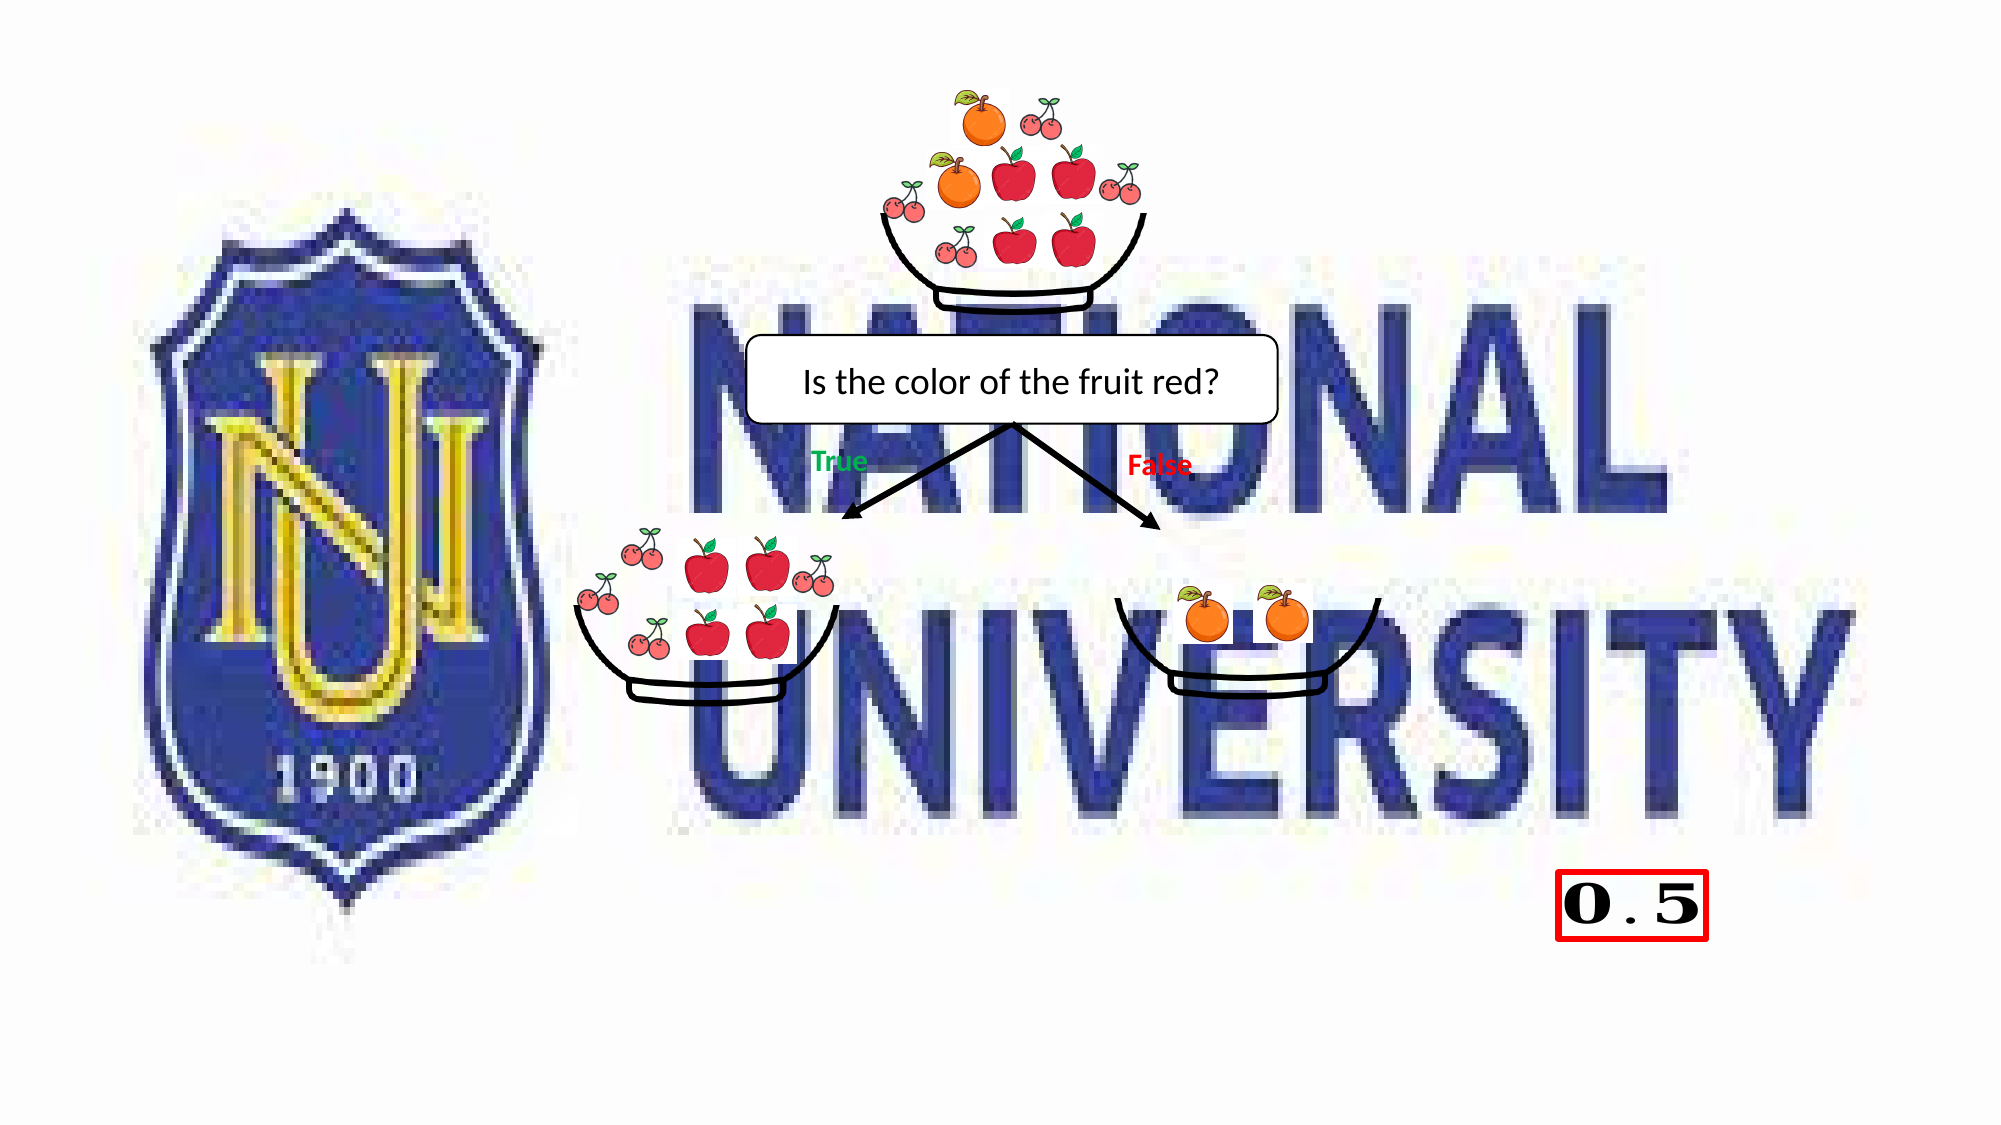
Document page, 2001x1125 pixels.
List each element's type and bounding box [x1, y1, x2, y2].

text_box [558, 88, 1396, 775]
picture [0, 0, 2000, 1125]
